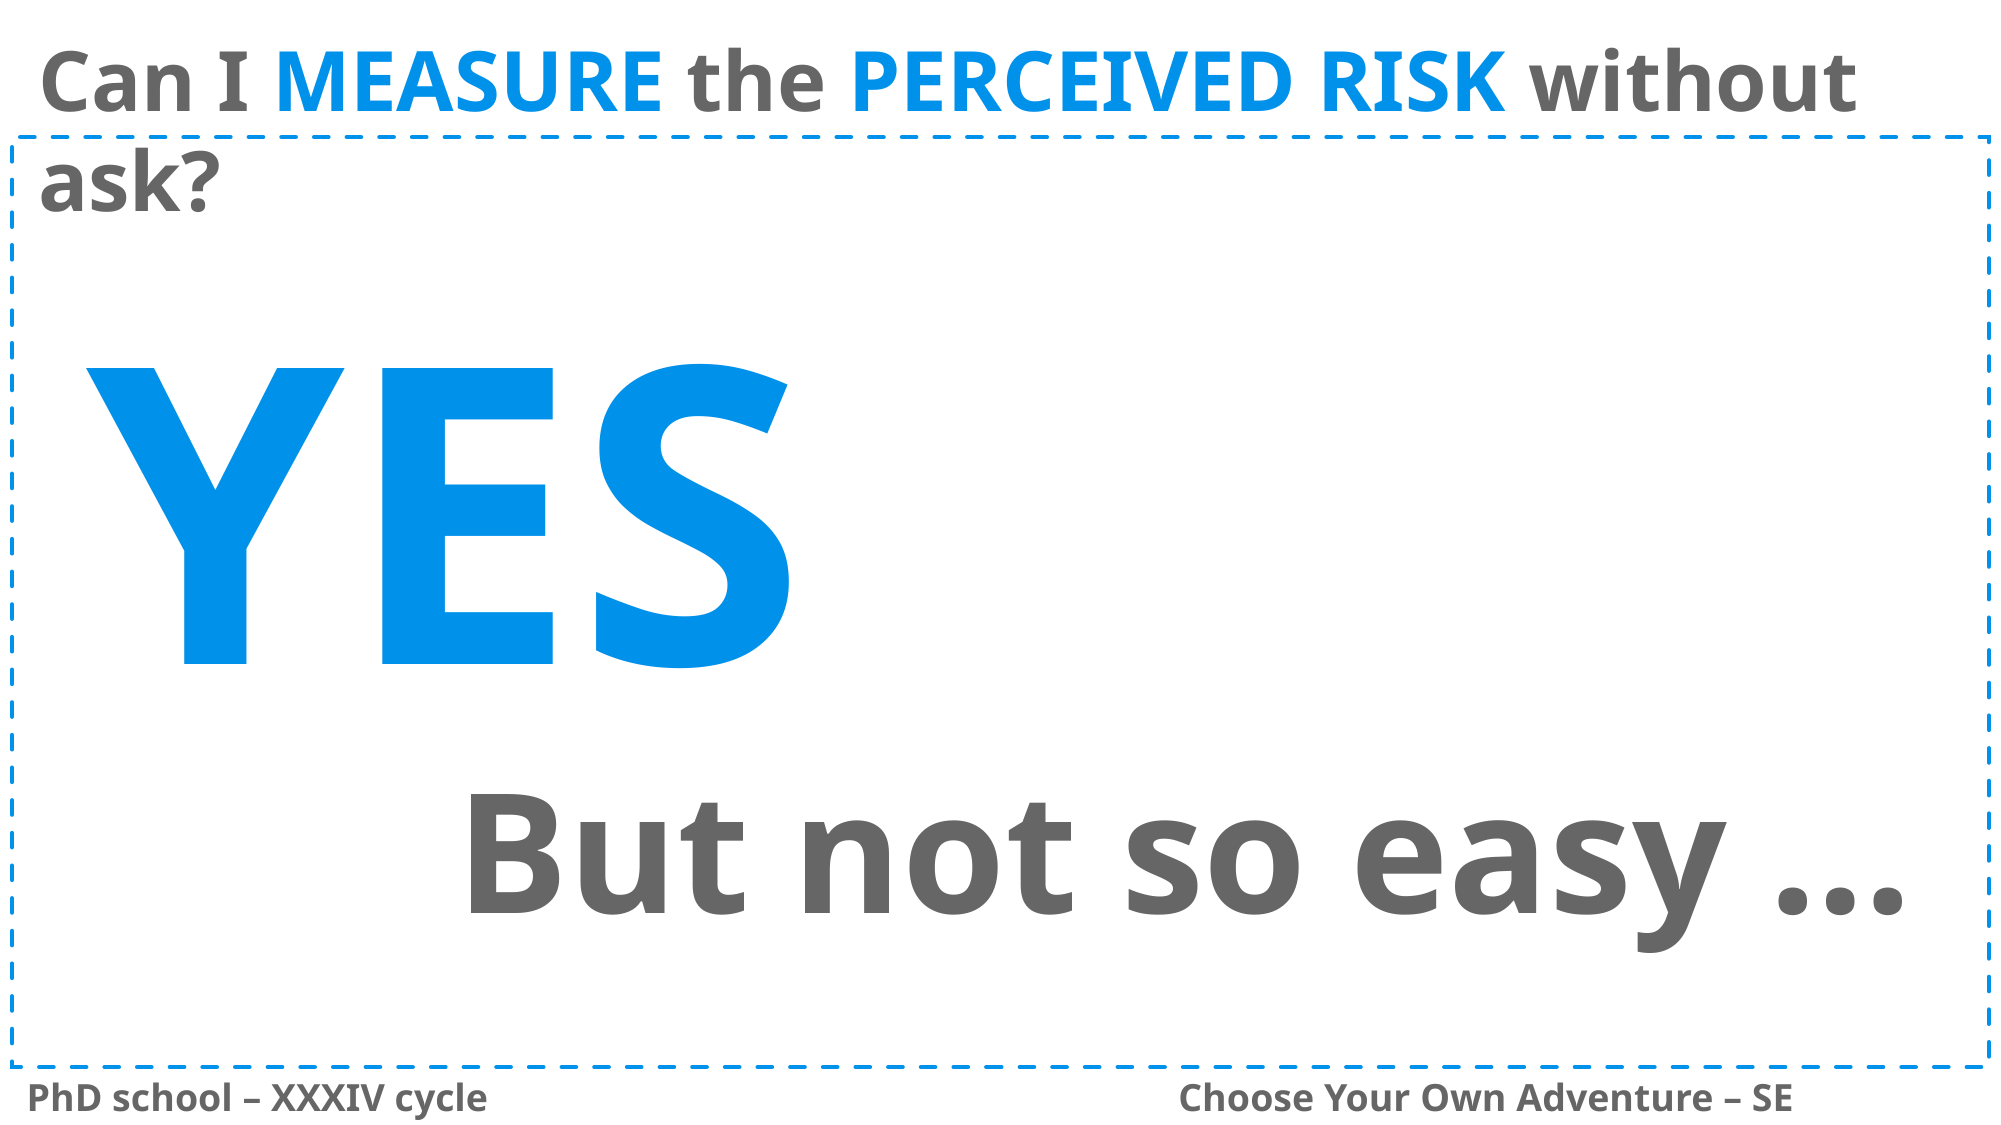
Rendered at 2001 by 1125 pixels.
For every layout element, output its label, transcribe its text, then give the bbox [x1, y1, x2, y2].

text_box [11, 136, 1990, 1068]
text_box YES But not so easy … [71, 242, 1929, 955]
text_box Can I MEASURE the PERCEIVED RISK without ask? [23, 20, 1988, 137]
